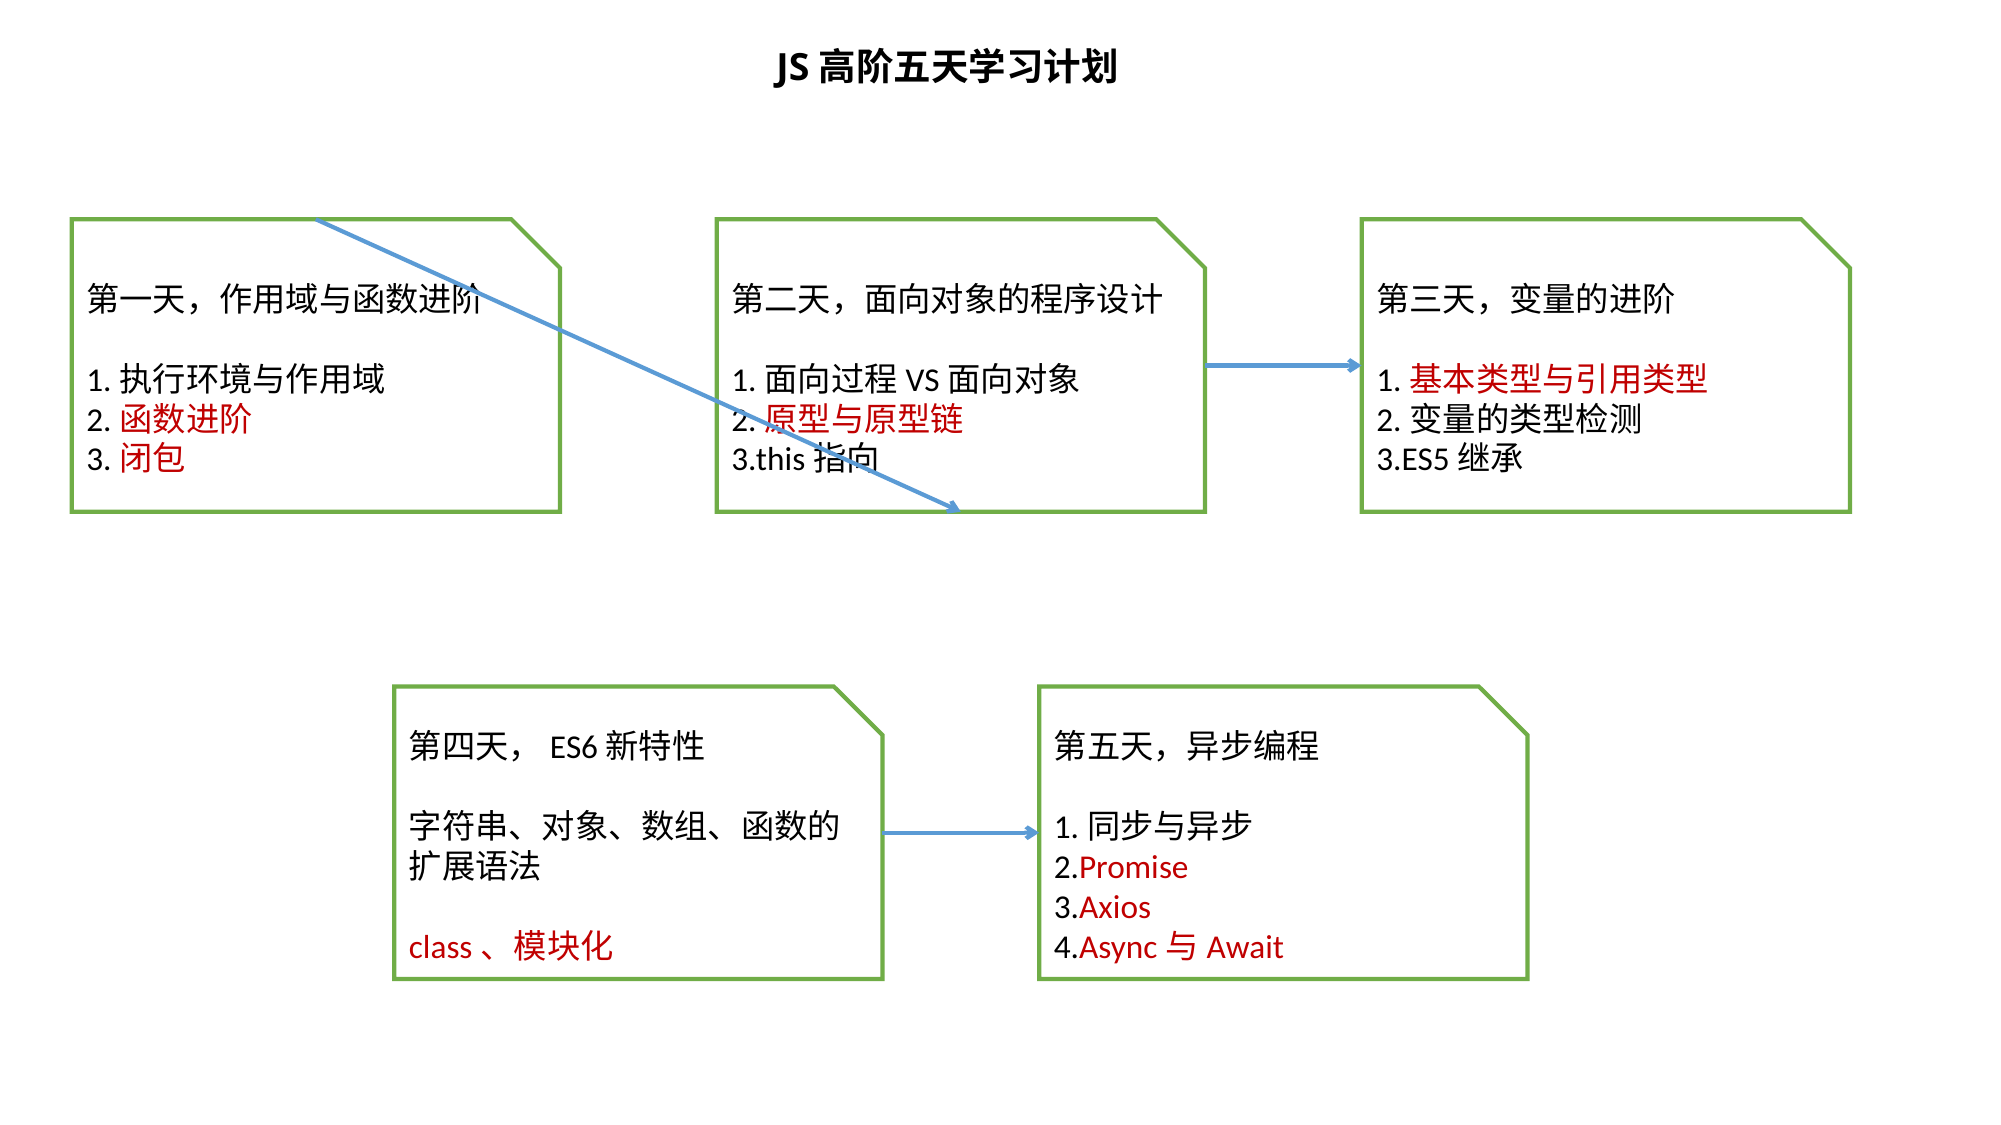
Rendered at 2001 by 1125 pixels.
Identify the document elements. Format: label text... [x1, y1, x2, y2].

text_box 第四天，ES6新特性 字符串、对象、数组、函数的扩展语法 class、模块化 [393, 685, 884, 980]
text_box 第一天，作用域与函数进阶 1.执行环境与作用域 2.函数进阶 3.闭包 [70, 218, 562, 513]
text_box 第五天，异步编程 1.同步与异步 2.Promise 3.Axios 4.Async与Await [1038, 685, 1529, 980]
text_box 第二天，面向对象的程序设计 1.面向过程VS面向对象 2.原型与原型链 3.this指向 [715, 218, 1207, 513]
text_box JS高阶五天学习计划 [761, 35, 1238, 96]
text_box 第三天，变量的进阶 1.基本类型与引用类型 2.变量的类型检测 3.ES5继承 [1360, 218, 1852, 513]
